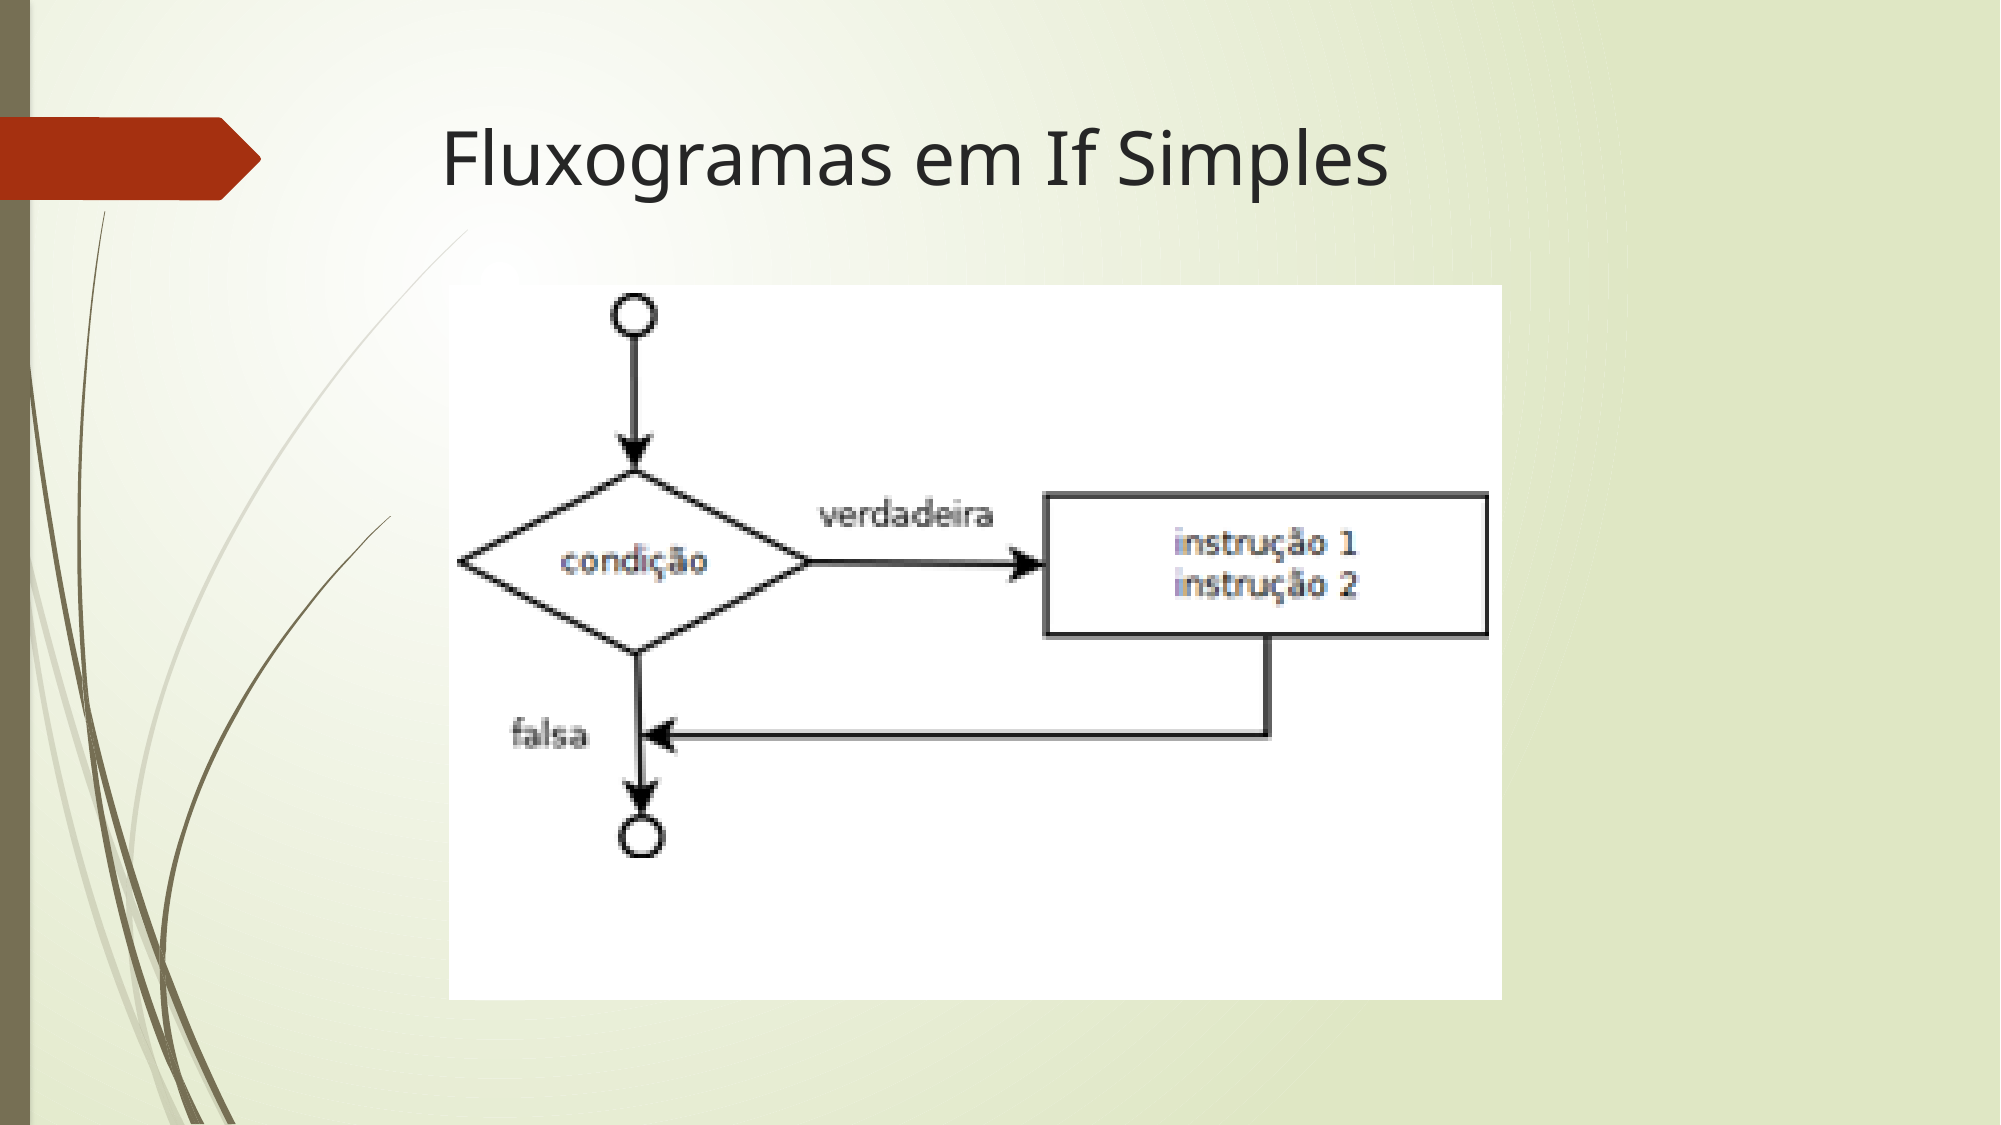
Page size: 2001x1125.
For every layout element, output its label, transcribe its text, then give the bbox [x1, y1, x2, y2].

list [449, 285, 1502, 1000]
title Fluxogramas em If Simples [425, 102, 1888, 313]
